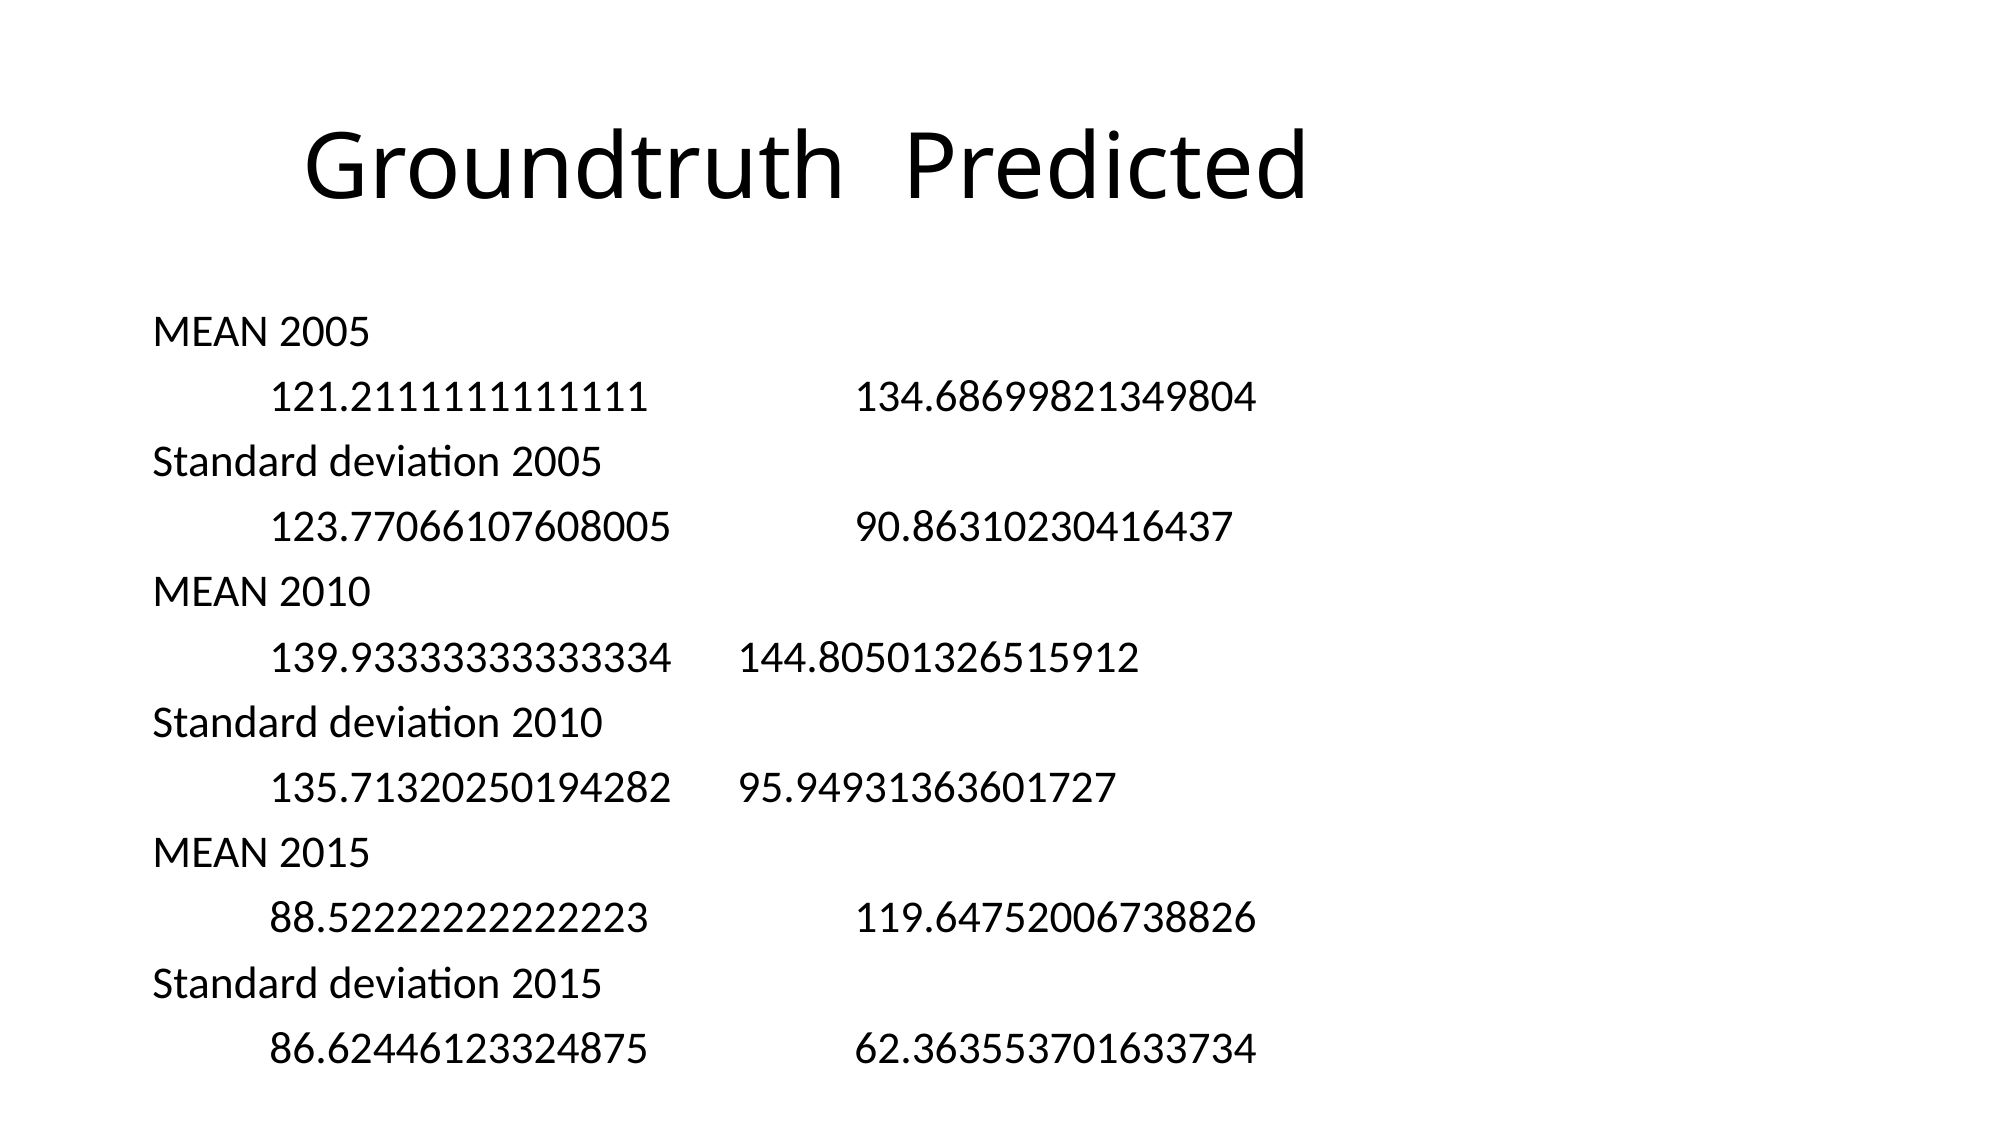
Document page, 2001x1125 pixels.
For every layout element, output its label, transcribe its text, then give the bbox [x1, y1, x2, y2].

title Groundtruth Predicted [137, 59, 1863, 278]
list MEAN 2005 121.2111111111111 134.68699821349804 Standard deviation 2005 123.77066107608005 90.86310230416437 MEAN 2010 139.93333333333334 144.80501326515912 Standard deviation 2010 135.71320250194282 95.94931363601727 MEAN 2015 88.52222222222223 119.64752006738826 Standard deviation 2015 86.62446123324875 62.363553701633734 [137, 299, 1863, 1083]
